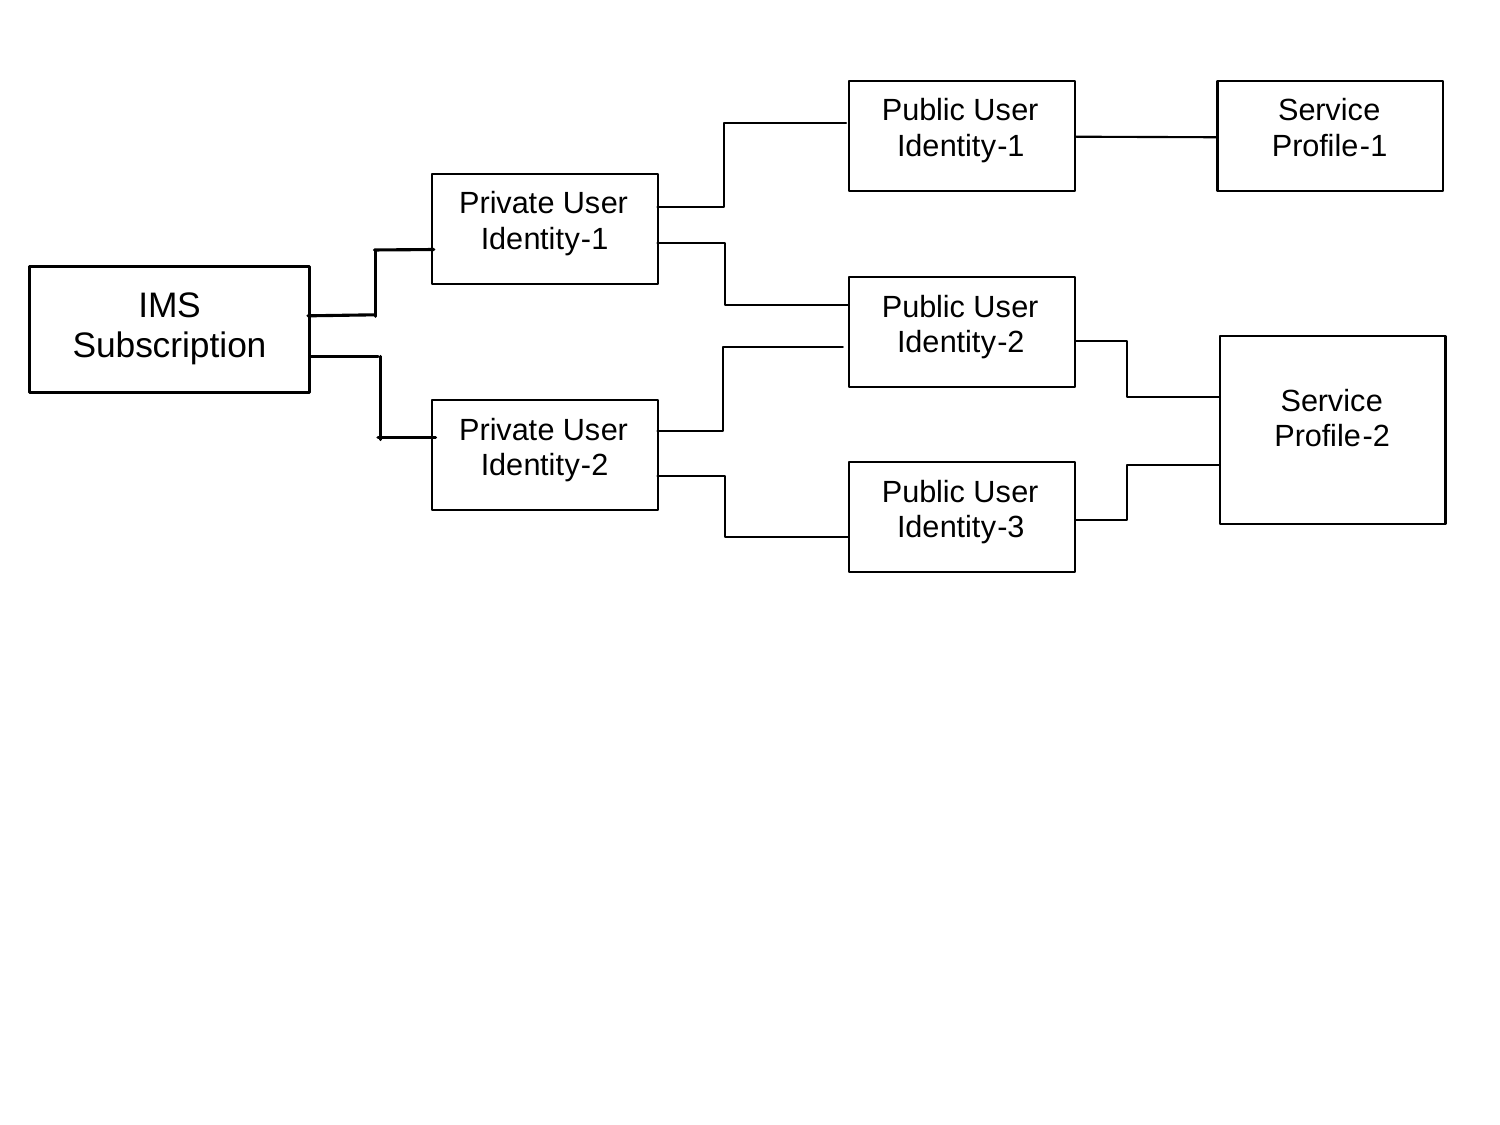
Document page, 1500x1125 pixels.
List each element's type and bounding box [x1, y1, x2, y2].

text_box [24, 24, 1448, 576]
